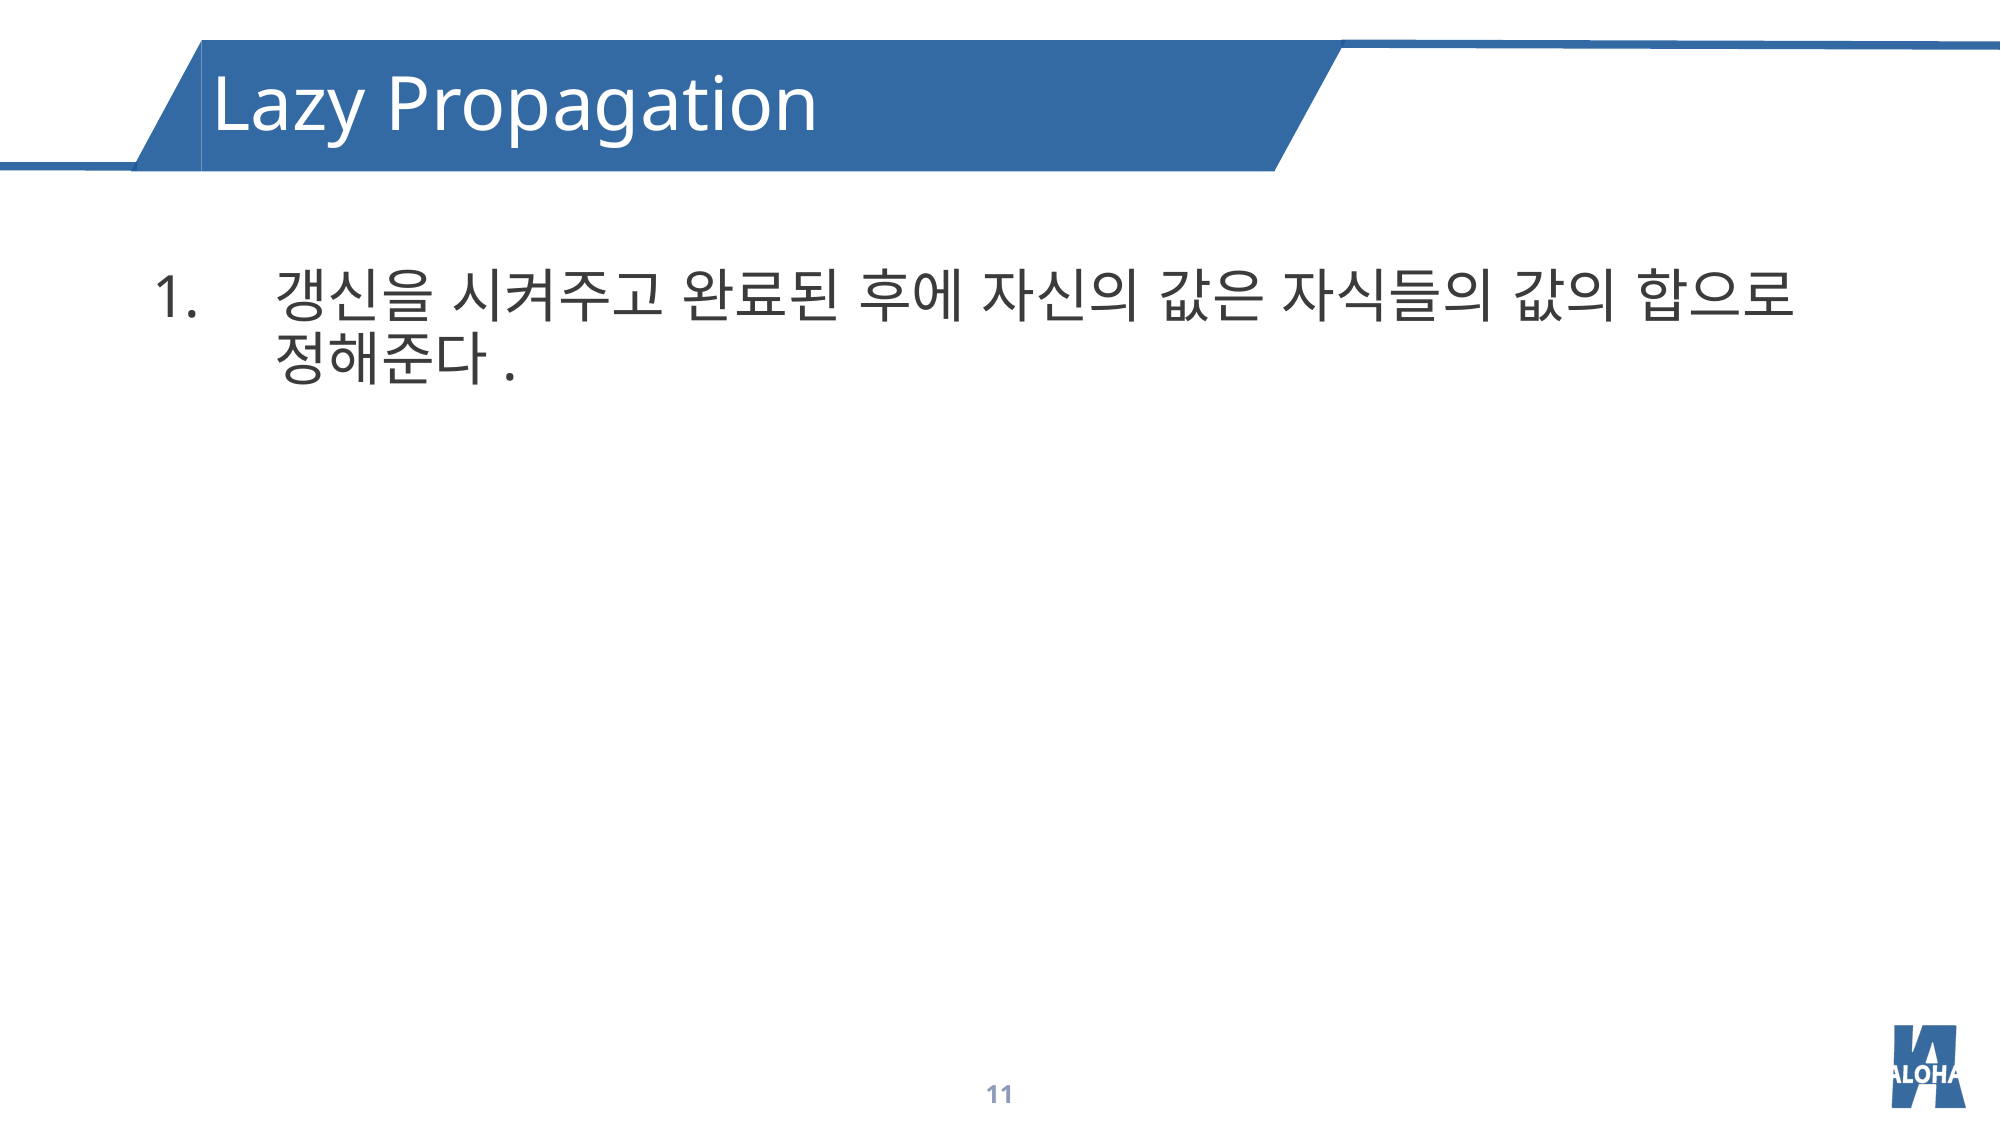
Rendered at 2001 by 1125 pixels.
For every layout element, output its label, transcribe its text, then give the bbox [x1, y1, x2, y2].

picture [1853, 1006, 2000, 1125]
list 갱신을 시켜주고 완료된 후에 자신의 값은 자식들의 값의 합으로 정해준다. [137, 259, 1853, 1007]
slide_number 11 [774, 1065, 1225, 1125]
list Lazy Propagation [196, 45, 1270, 168]
